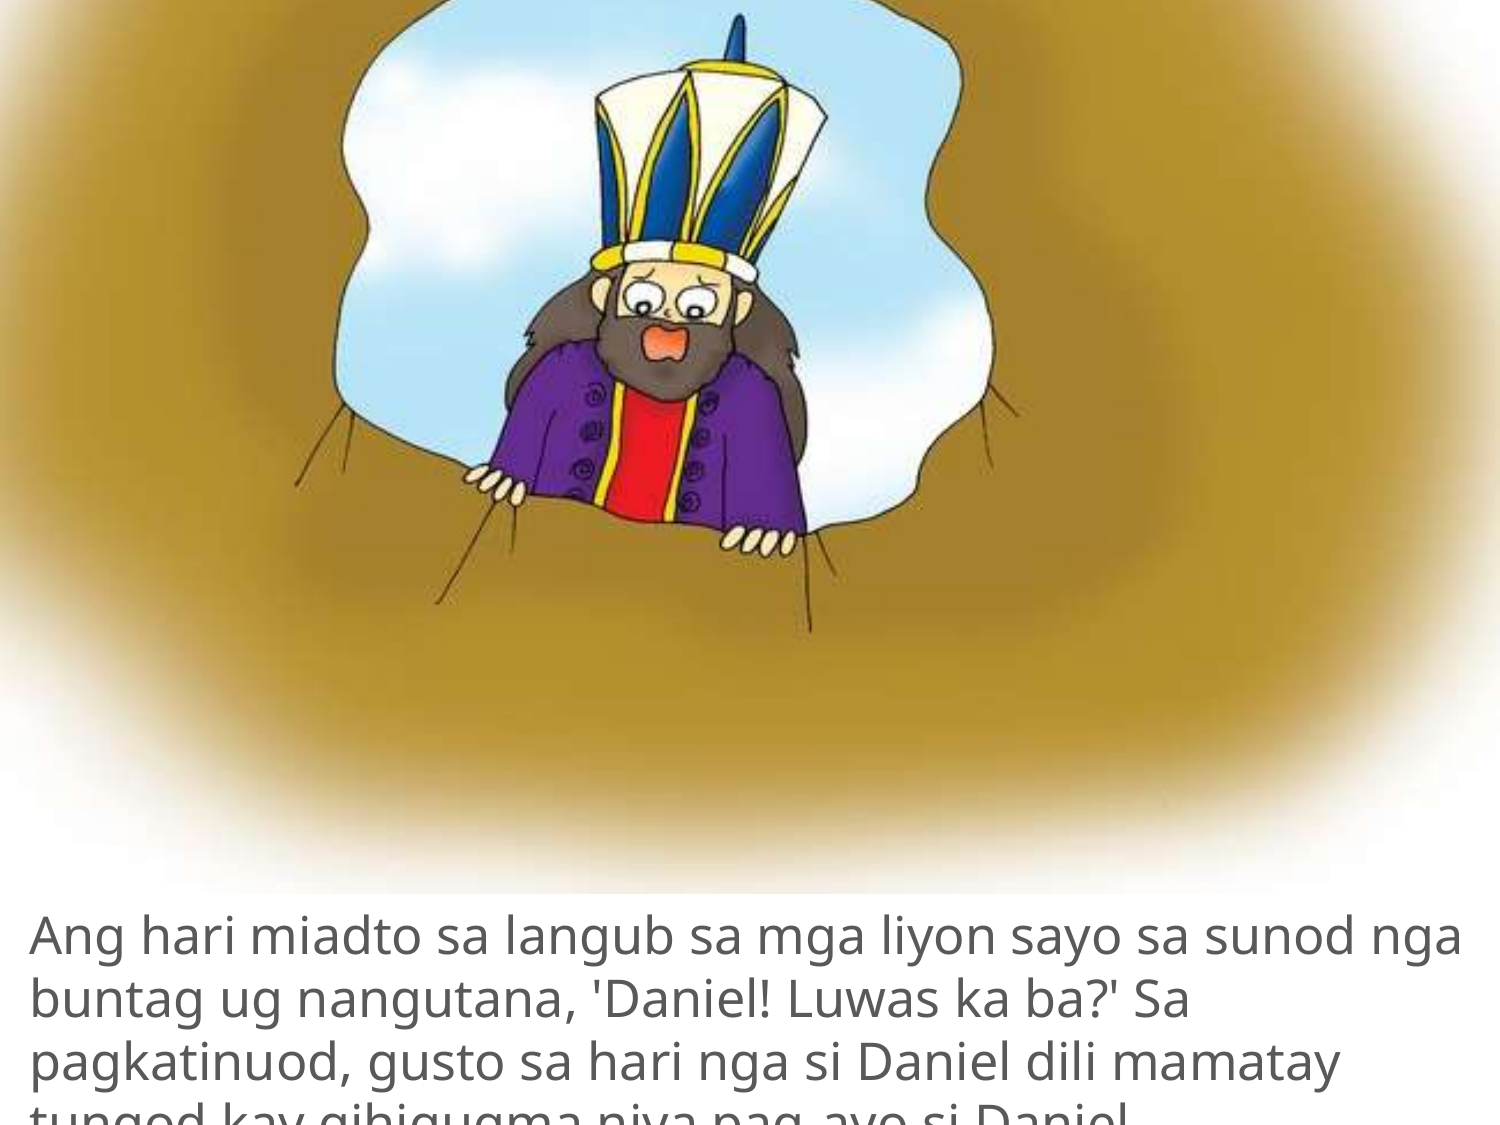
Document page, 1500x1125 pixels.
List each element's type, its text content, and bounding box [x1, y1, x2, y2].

picture [0, 0, 1500, 894]
text_box Ang hari miadto sa langub sa mga liyon sayo sa sunod nga buntag ug nangutana, 'Daniel! Luwas ka ba?' Sa pagkatinuod, gusto sa hari nga si Daniel dili mamatay tungod kay gihigugma niya pag-ayo si Daniel. [14, 900, 1500, 1125]
